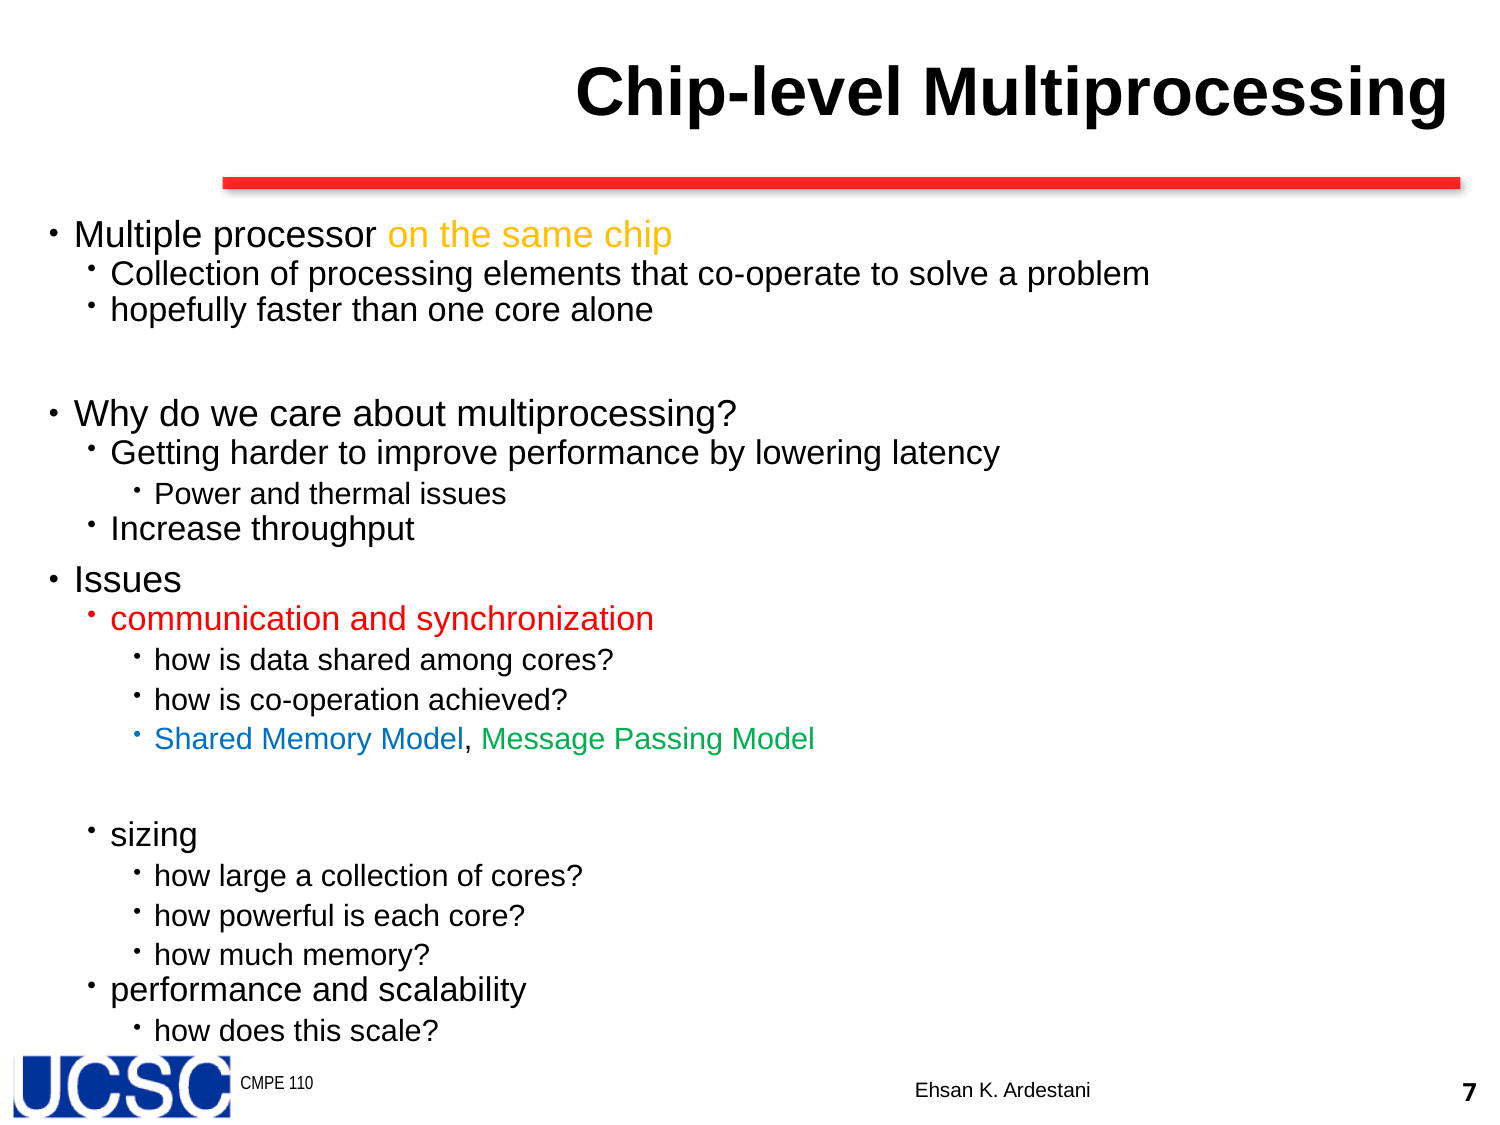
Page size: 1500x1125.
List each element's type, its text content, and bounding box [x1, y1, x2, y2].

slide_number 7 [1437, 1068, 1488, 1113]
list Multiple processor on the same chip Collection of processing elements that co-operate to solve a problem hopefully faster than one core alone Why do we care about multiprocessing? Getting harder to improve performance by lowering latency Power and thermal issues Increase throughput Issues communication and synchronization how is data shared among cores? how is co-operation achieved? Shared Memory Model, Message Passing Model sizing how large a collection of cores? how powerful is each core? how much memory? performance and scalability how does this scale? [40, 206, 1455, 1065]
title Chip-level Multiprocessing [41, 0, 1458, 175]
picture [8, 1047, 235, 1125]
